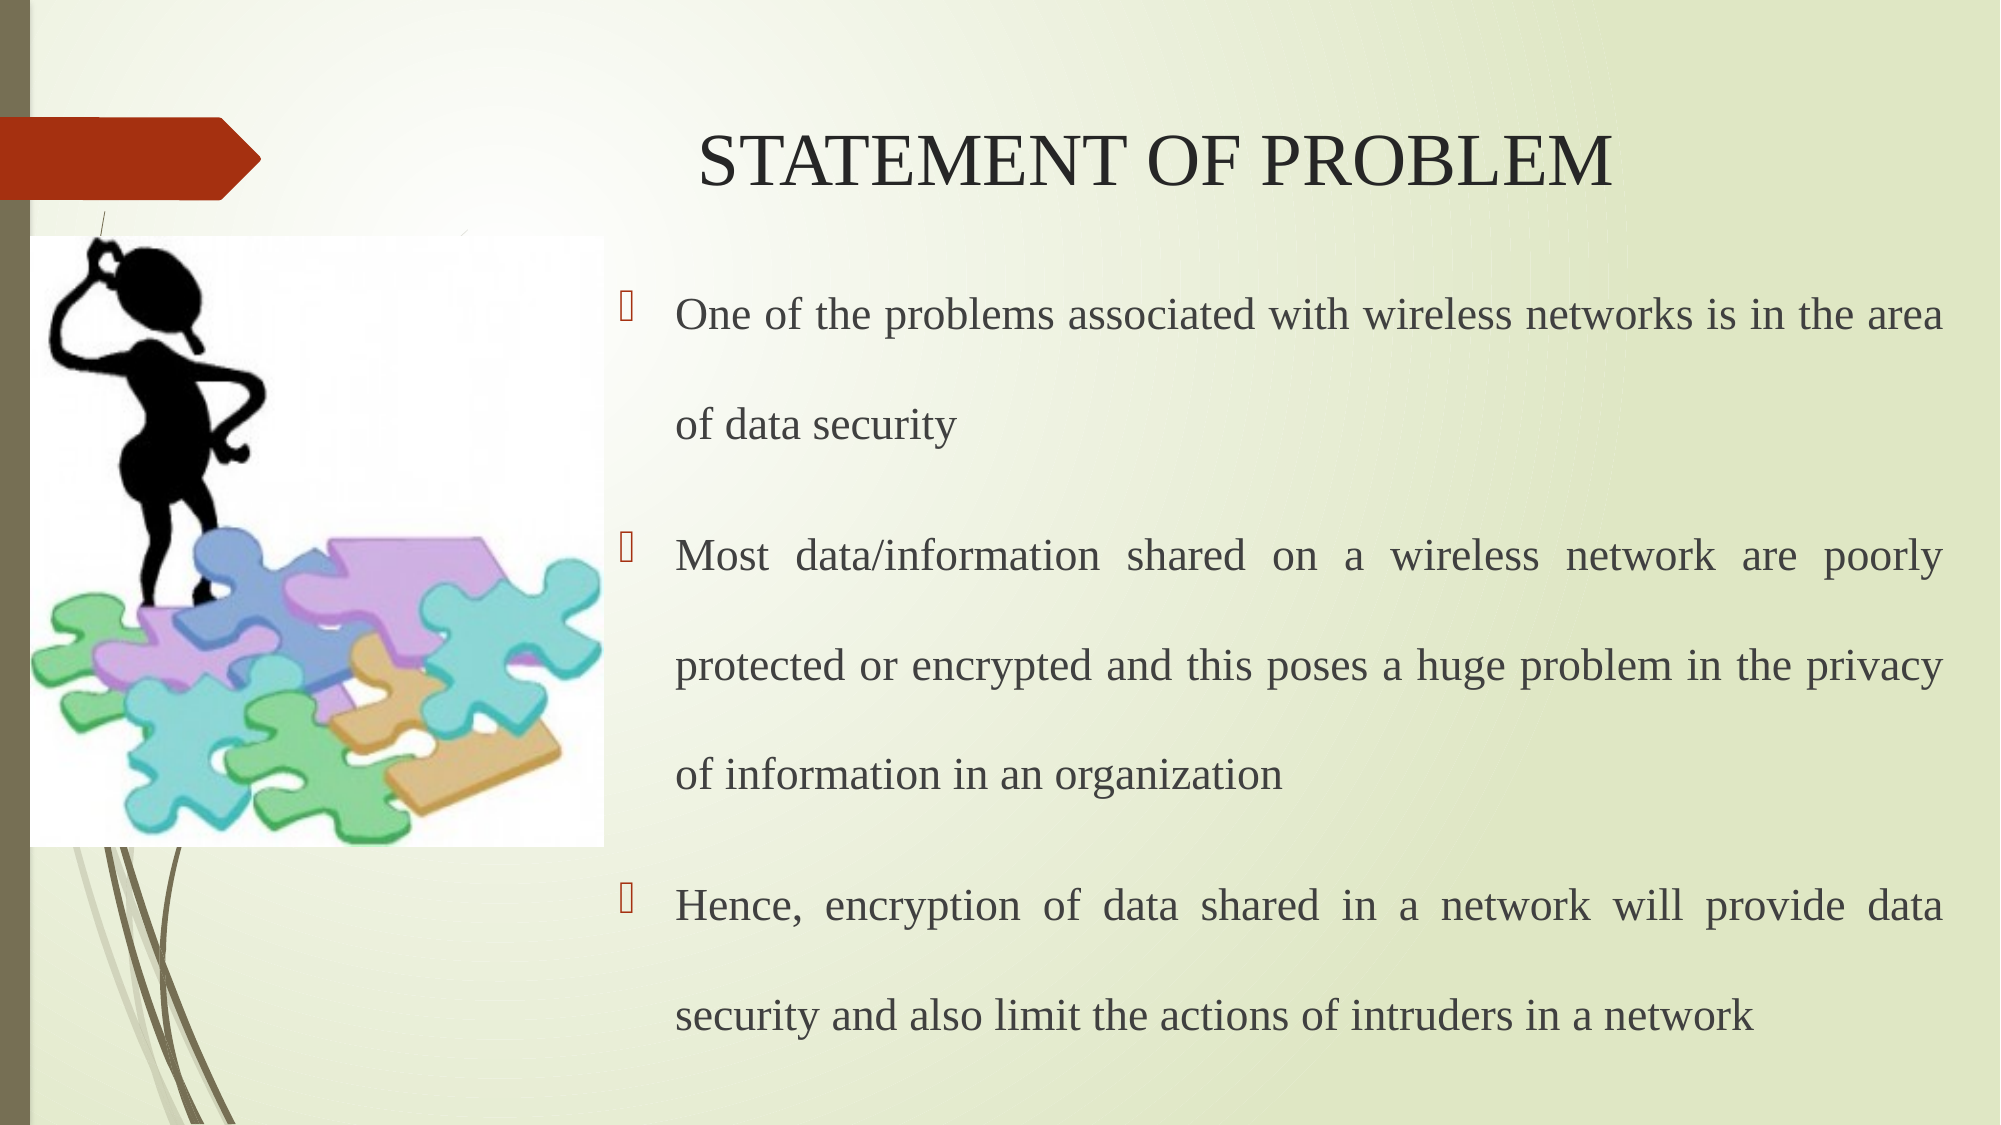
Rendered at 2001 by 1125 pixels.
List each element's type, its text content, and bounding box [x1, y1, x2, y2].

list One of the problems associated with wireless networks is in the area of data security Most data/information shared on a wireless network are poorly protected or encrypted and this poses a huge problem in the privacy of information in an organization Hence, encryption of data shared in a network will provide data security and also limit the actions of intruders in a network [603, 220, 1960, 939]
title STATEMENT OF PROBLEM [425, 102, 1888, 236]
picture [29, 236, 605, 847]
